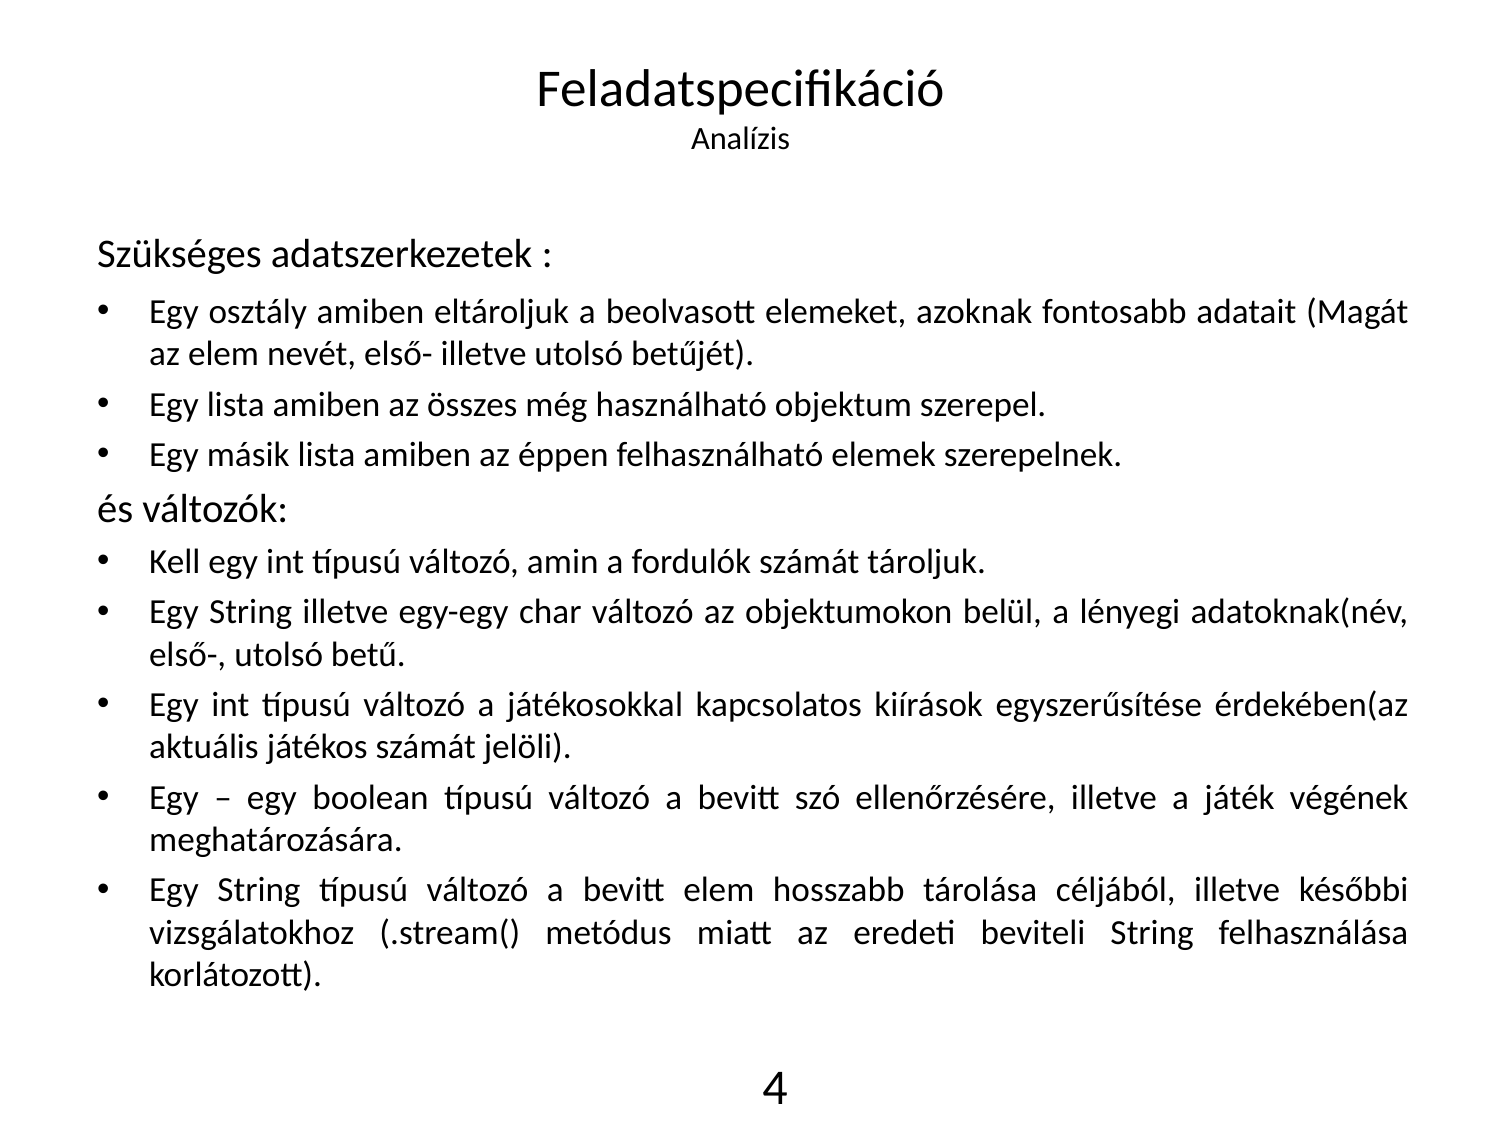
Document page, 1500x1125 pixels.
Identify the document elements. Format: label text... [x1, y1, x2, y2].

list Szükséges adatszerkezetek : Egy osztály amiben eltároljuk a beolvasott elemeket, azoknak fontosabb adatait (Magát az elem nevét, első- illetve utolsó betűjét). Egy lista amiben az összes még használható objektum szerepel. Egy másik lista amiben az éppen felhasználható elemek szerepelnek. és változók: Kell egy int típusú változó, amin a fordulók számát tároljuk. Egy String illetve egy-egy char változó az objektumokon belül, a lényegi adatoknak(név, első-, utolsó betű. Egy int típusú változó a játékosokkal kapcsolatos kiírások egyszerűsítése érdekében(az aktuális játékos számát jelöli). Egy – egy boolean típusú változó a bevitt szó ellenőrzésére, illetve a játék végének meghatározására. Egy String típusú változó a bevitt elem hosszabb tárolása céljából, illetve későbbi vizsgálatokhoz (.stream() metódus miatt az eredeti beviteli String felhasználása korlátozott). [82, 219, 1425, 1005]
title Feladatspecifikáció Analízis [75, 45, 1407, 164]
text_box 4 [535, 1053, 1014, 1117]
